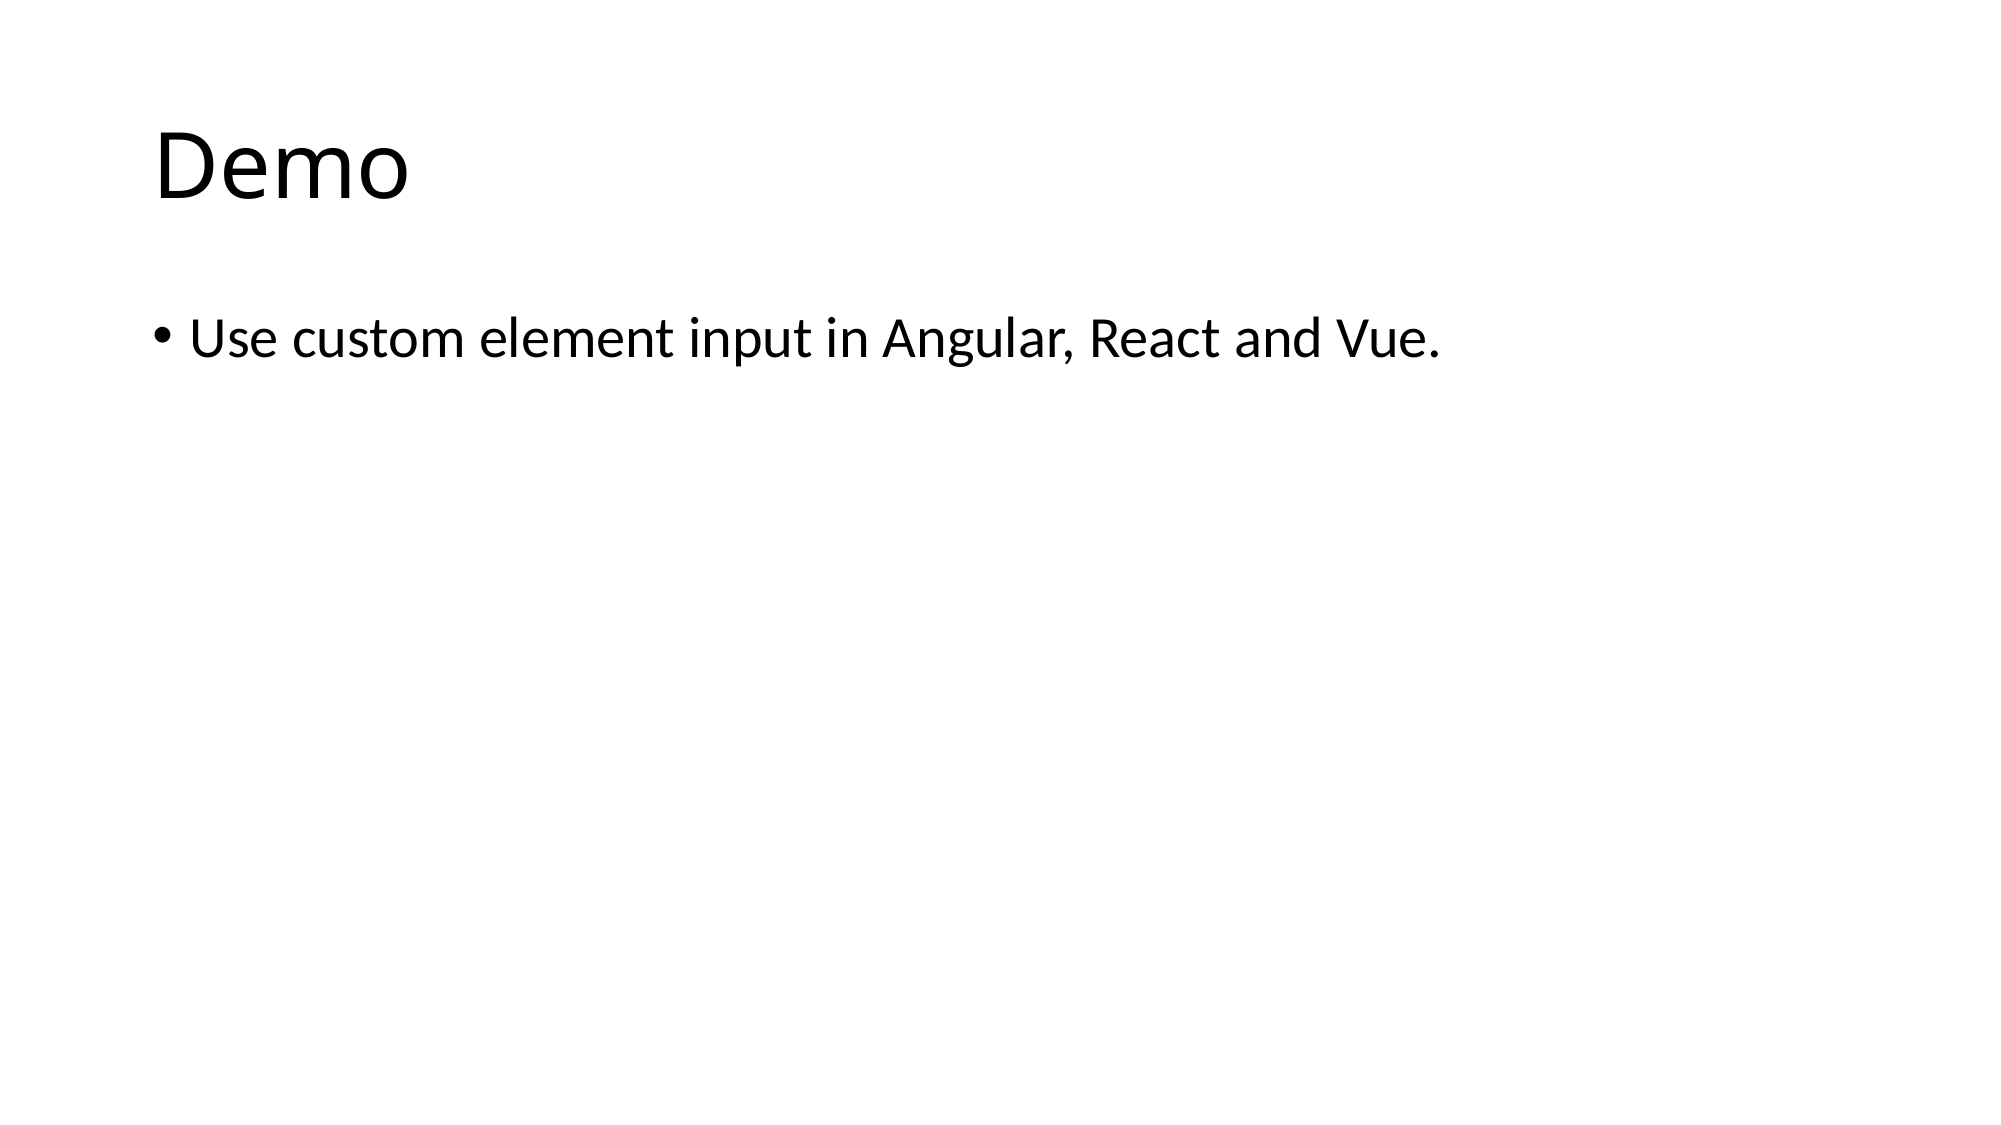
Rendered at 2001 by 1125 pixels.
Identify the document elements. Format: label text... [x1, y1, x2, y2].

list Use custom element input in Angular, React and Vue. [137, 299, 1863, 1014]
title Demo [137, 59, 1863, 278]
